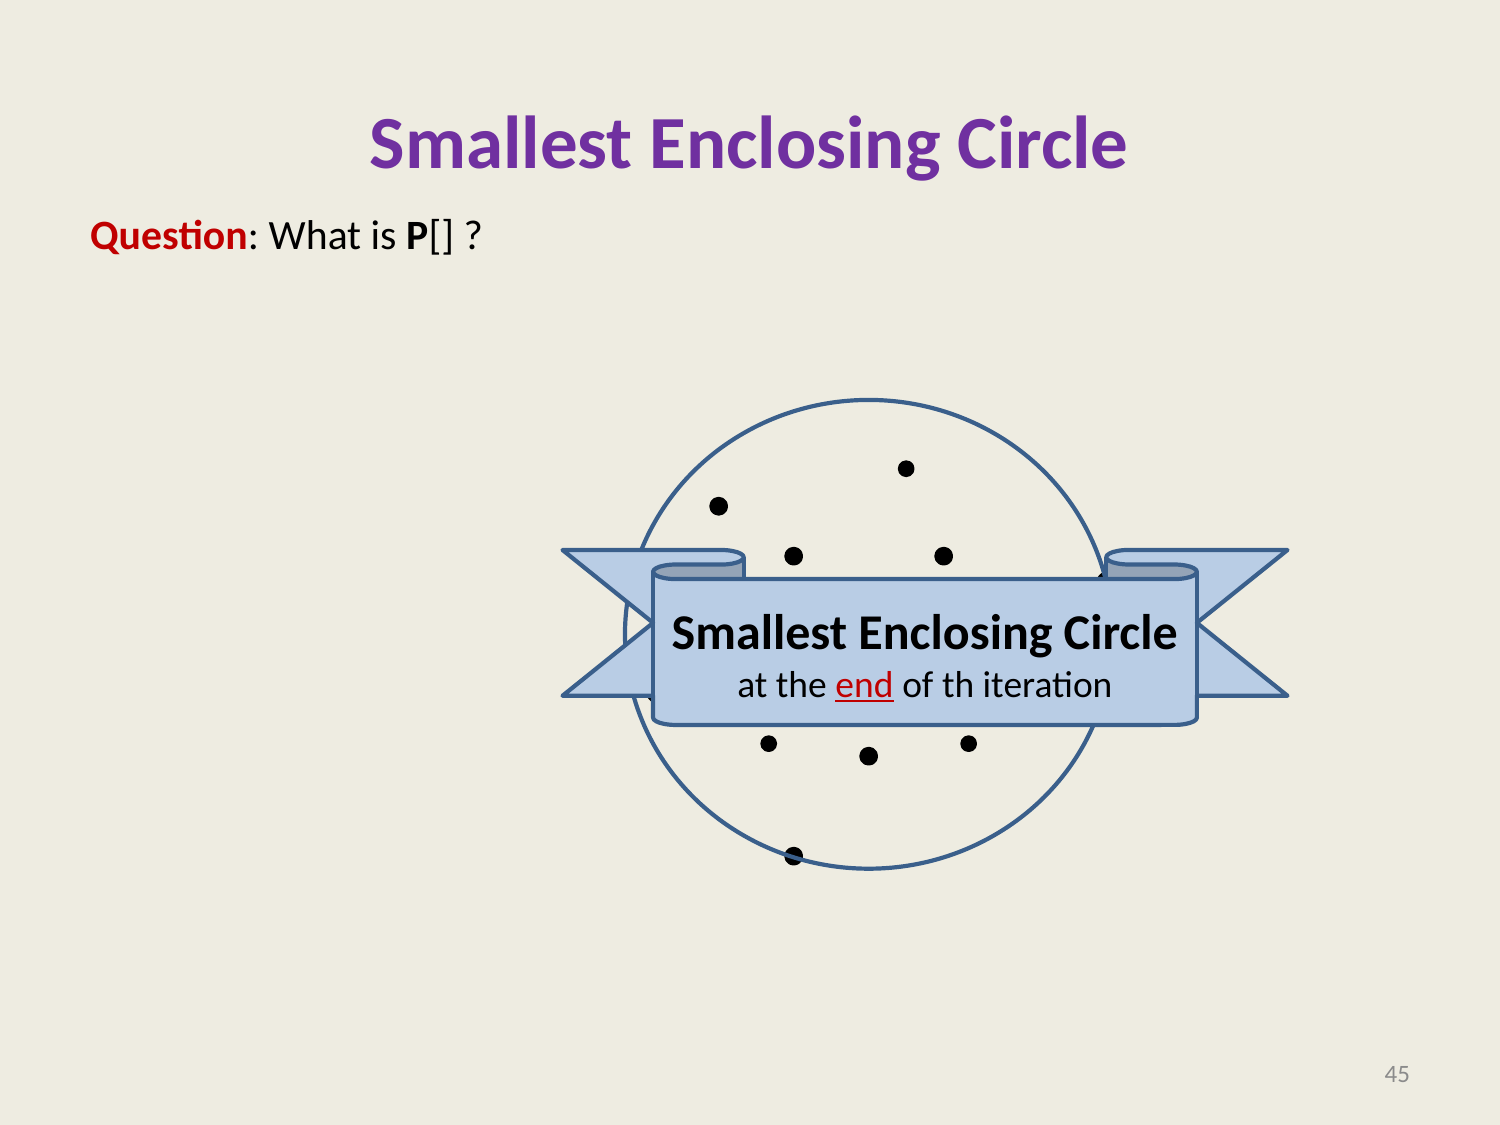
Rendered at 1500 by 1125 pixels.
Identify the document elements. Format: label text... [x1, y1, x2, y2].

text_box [624, 462, 1113, 863]
text_box [702, 397, 1035, 460]
title Smallest Enclosing Circle [75, 45, 1425, 233]
slide_number 45 [1074, 1042, 1425, 1103]
